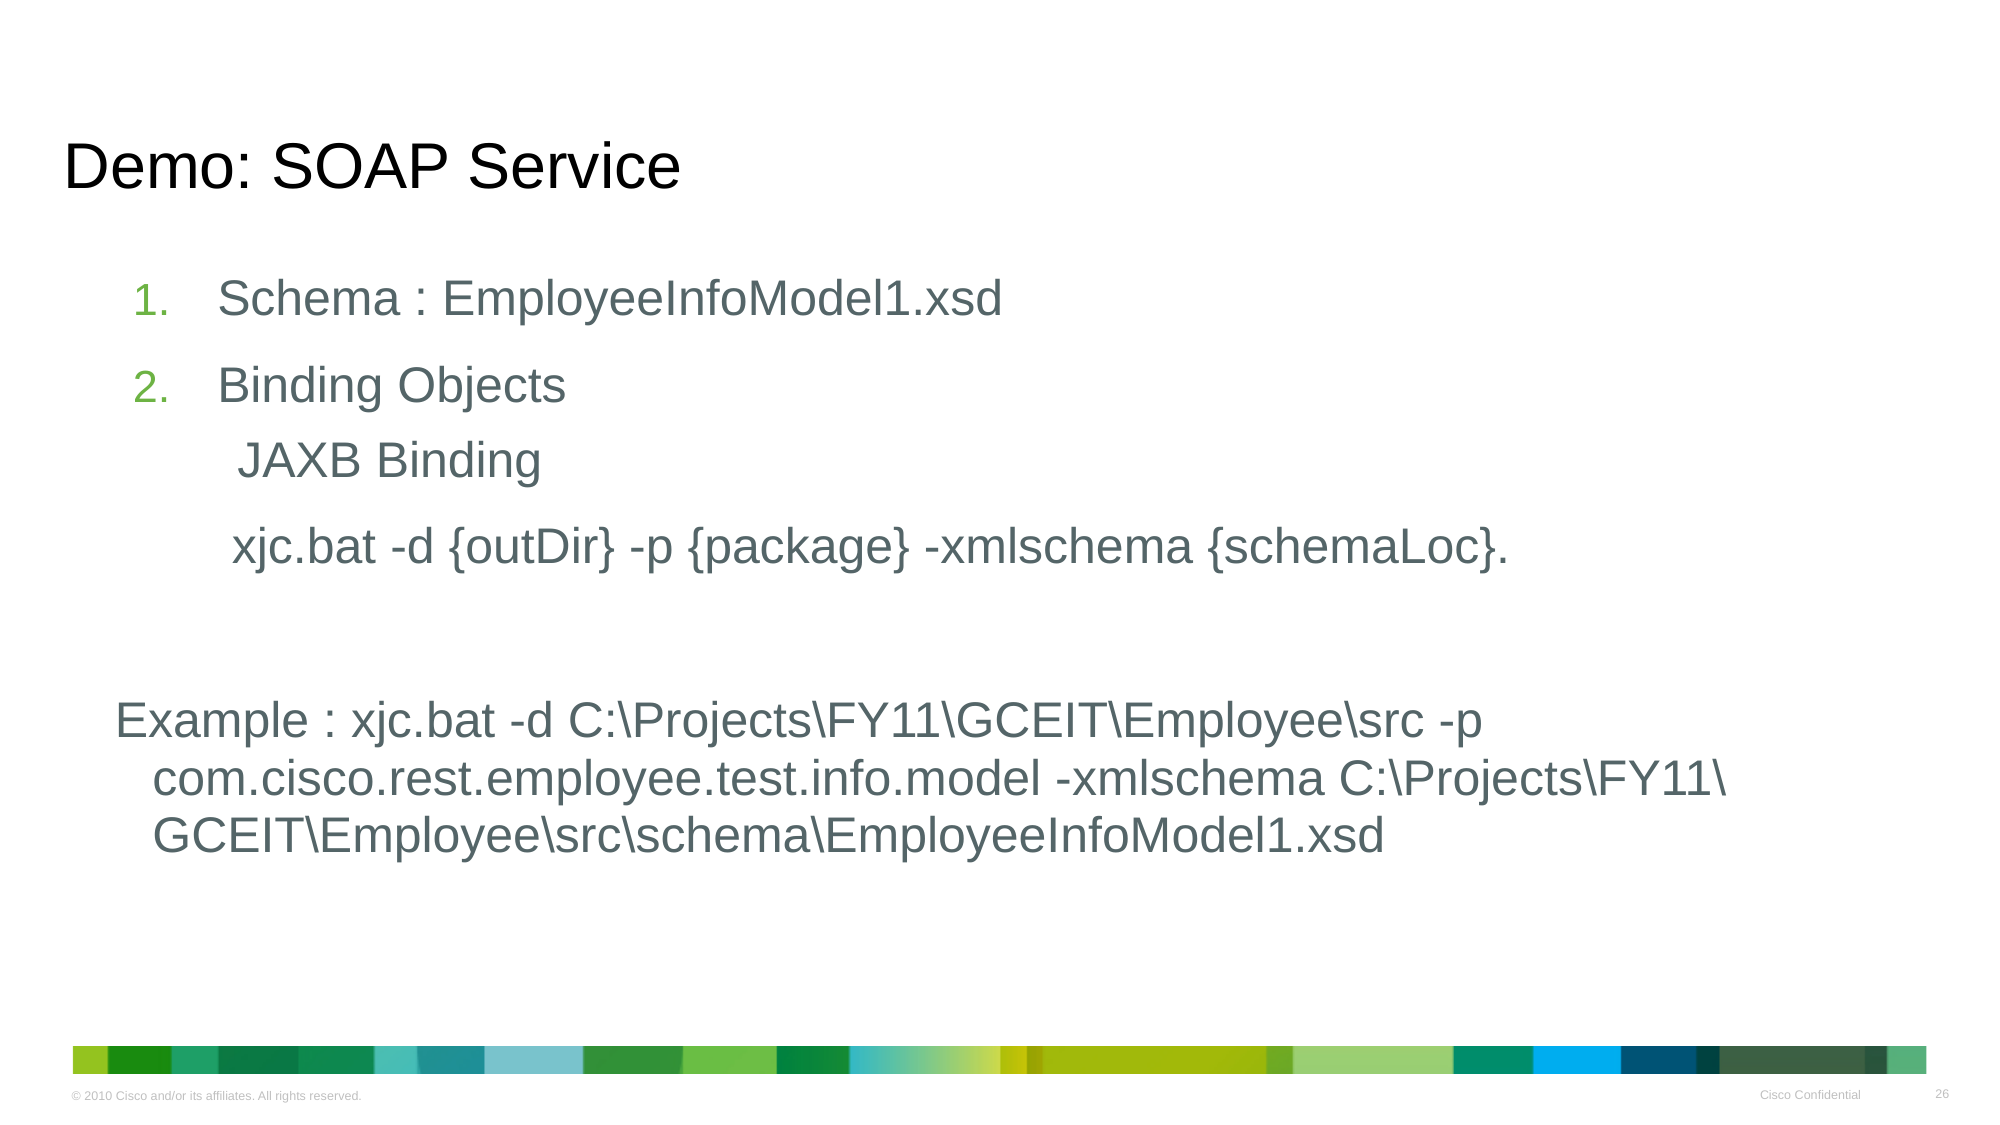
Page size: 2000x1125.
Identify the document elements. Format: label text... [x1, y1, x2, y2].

picture [1697, 1046, 1927, 1074]
picture [72, 1046, 1533, 1074]
list Schema : EmployeeInfoModel1.xsd Binding Objects JAXB Binding xjc.bat -d {outDir} -p {package} -xmlschema {schemaLoc}. Example : xjc.bat -d C:\Projects\FY11\GCEIT\Employee\src -p com.cisco.rest.employee.test.info.model -xmlschema C:\Projects\FY11\GCEIT\Employee\src\schema\EmployeeInfoModel1.xsd [99, 262, 1900, 1005]
title Demo: SOAP Service [50, 70, 1927, 209]
